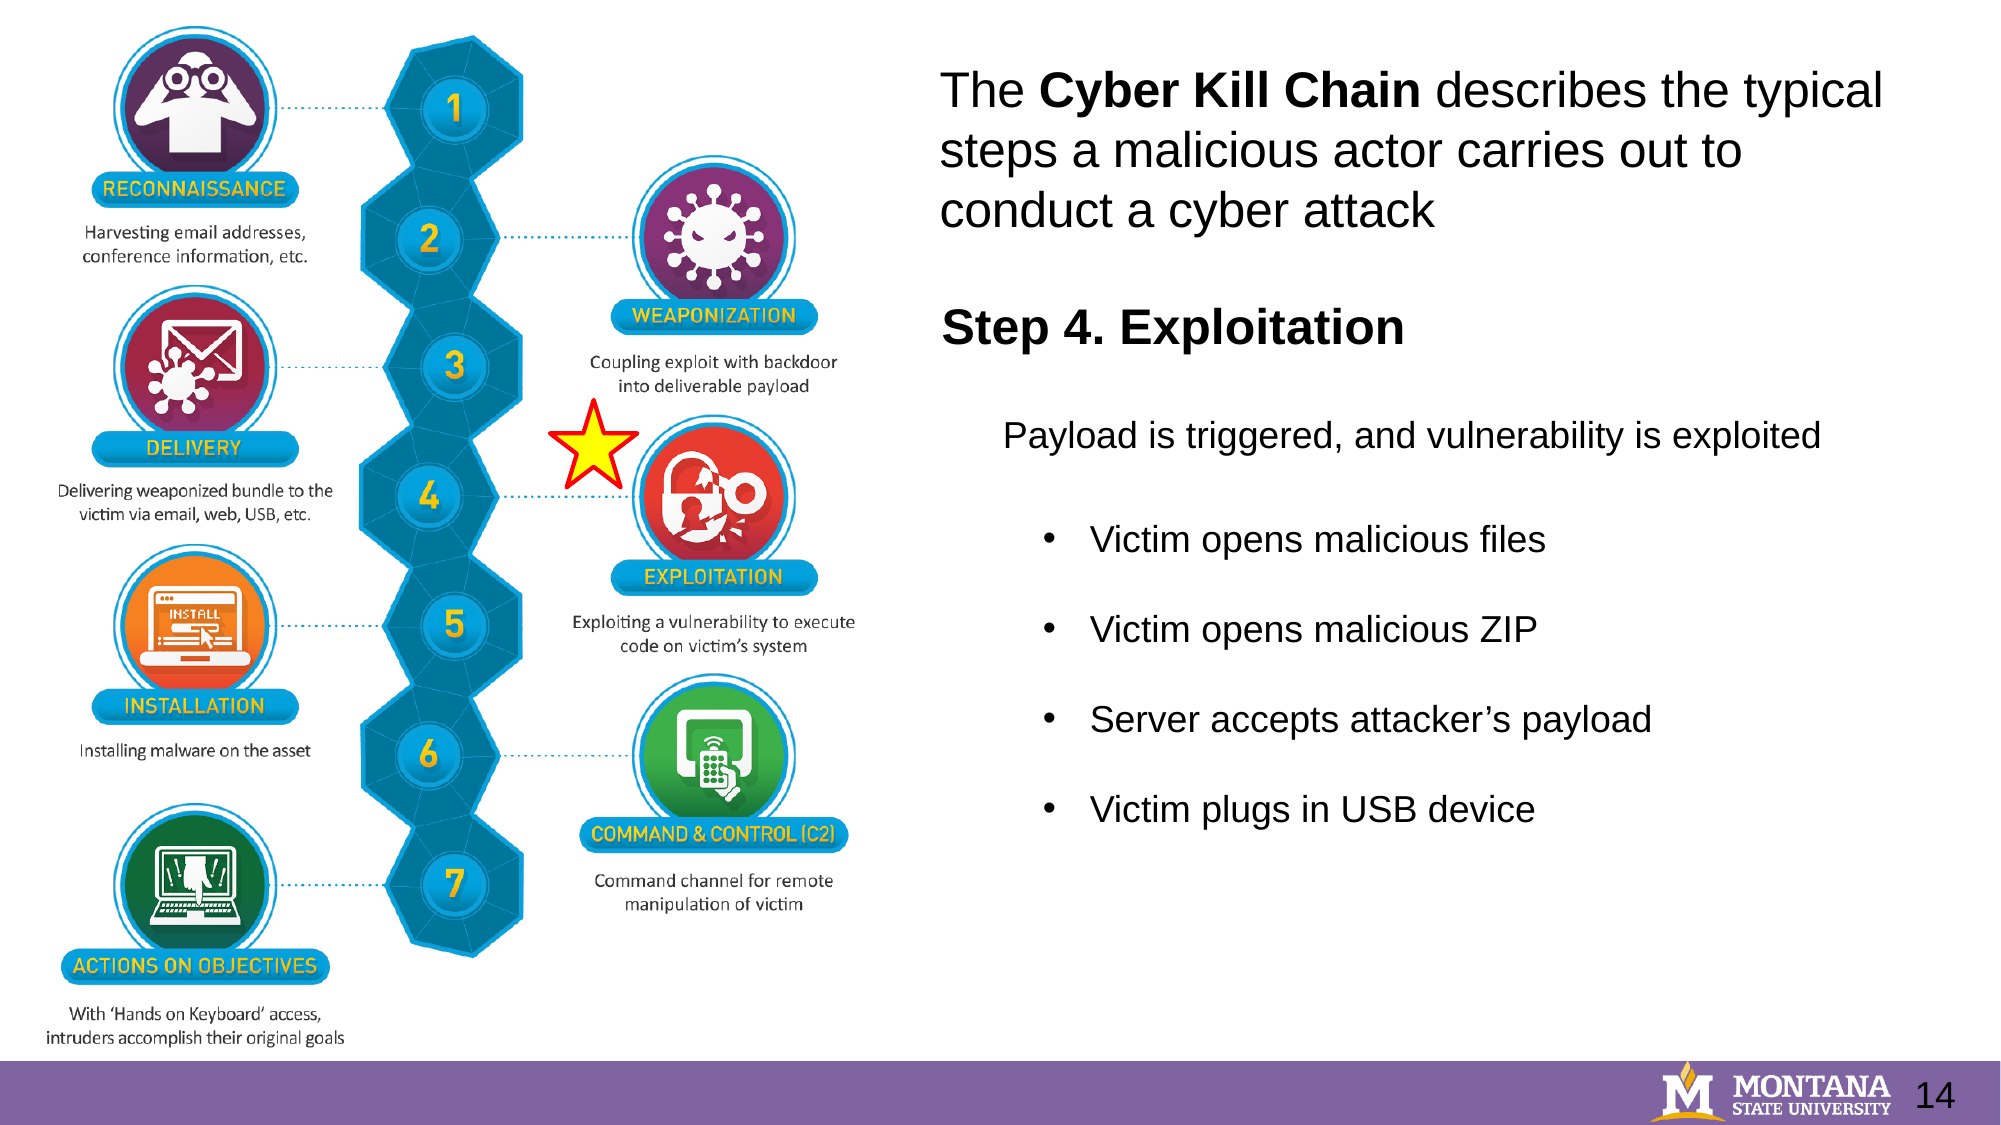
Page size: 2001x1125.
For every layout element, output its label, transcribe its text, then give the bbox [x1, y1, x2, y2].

text_box Victim opens malicious files Victim opens malicious ZIP Server accepts attacker’s payload Victim plugs in USB device [1028, 508, 1668, 838]
picture [0, 16, 901, 1066]
picture [1650, 1060, 1891, 1122]
text_box Step 4. Exploitation [926, 287, 1421, 363]
text_box The Cyber Kill Chain describes the typical steps a malicious actor carries out to conduct a cyber attack [924, 49, 1900, 245]
text_box Payload is triggered, and vulnerability is exploited [988, 403, 1837, 464]
slide_number 14 [1887, 1072, 1994, 1125]
